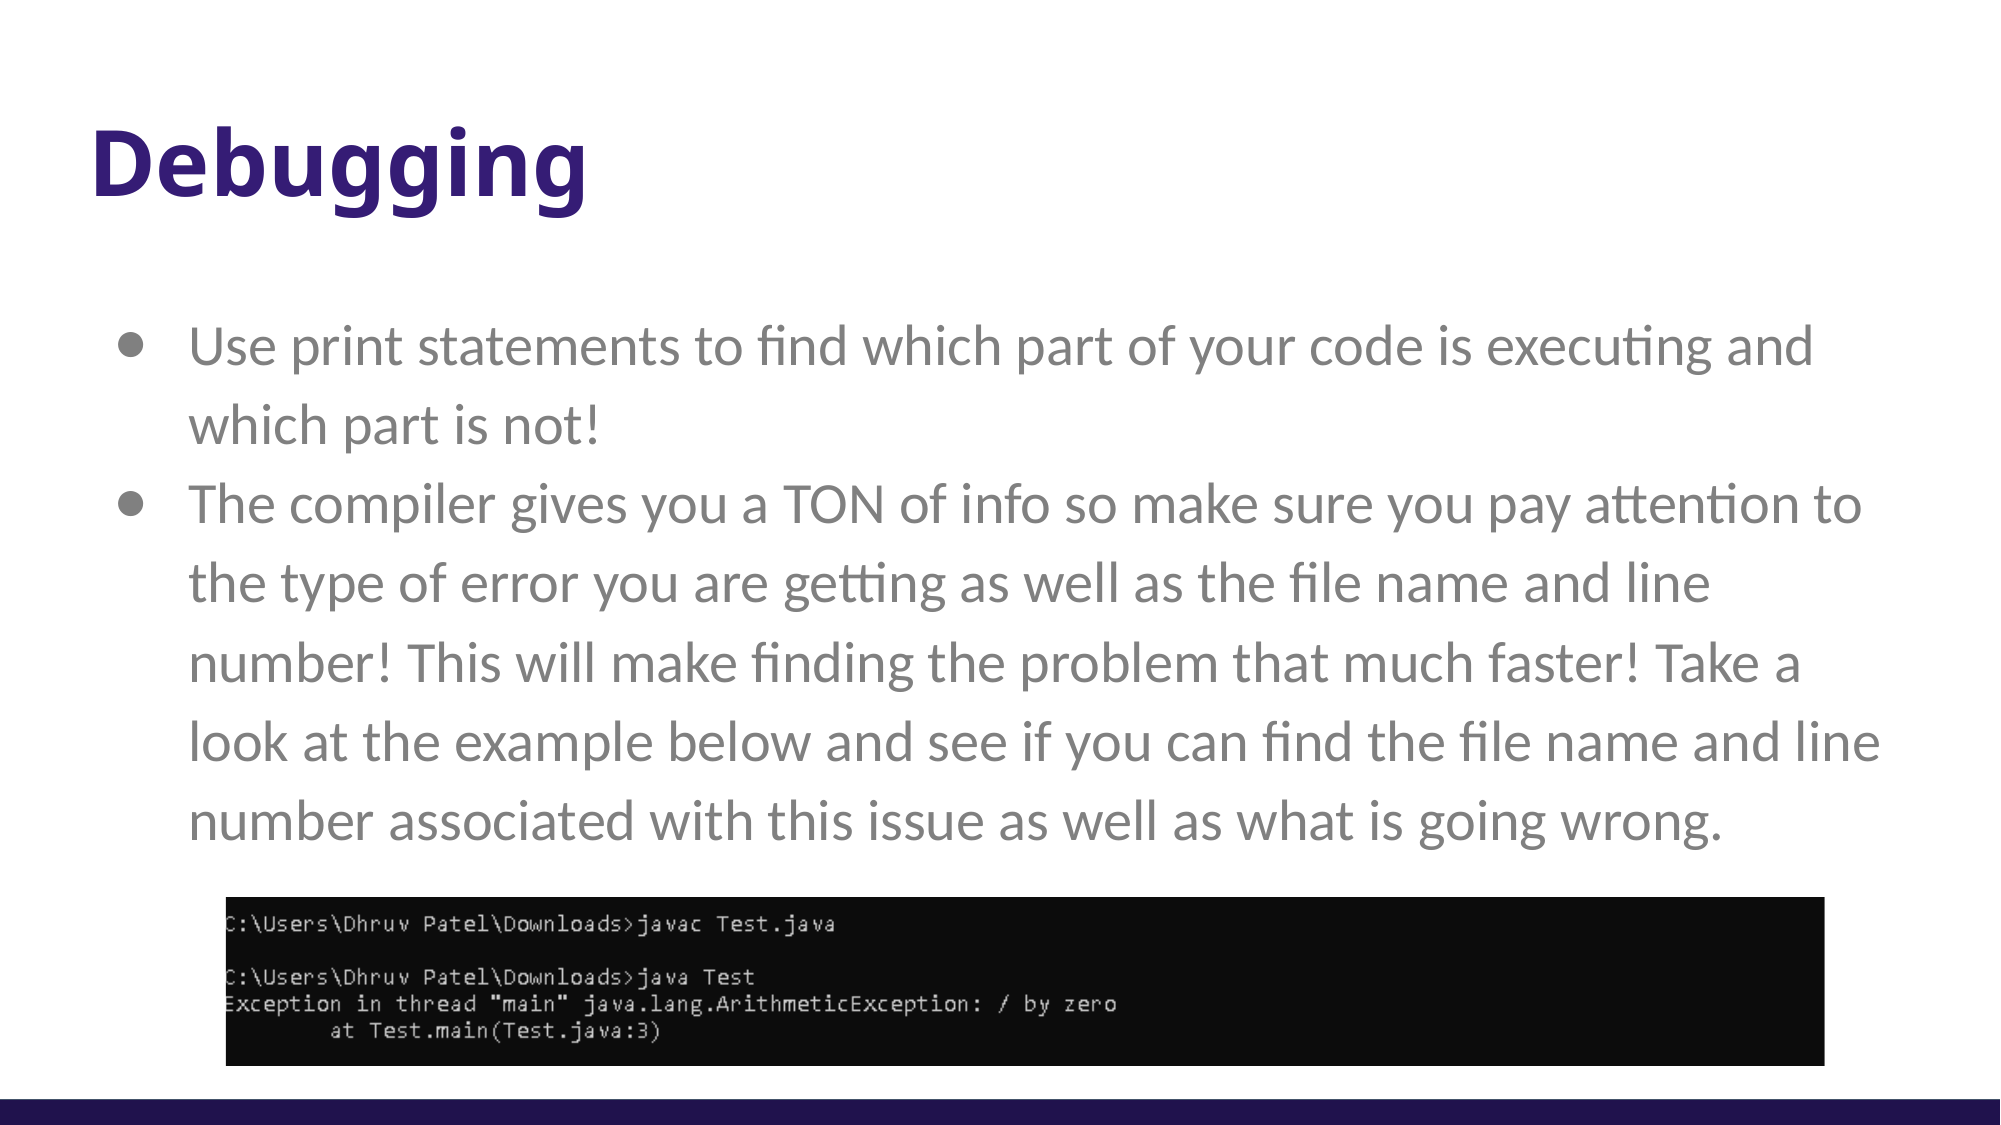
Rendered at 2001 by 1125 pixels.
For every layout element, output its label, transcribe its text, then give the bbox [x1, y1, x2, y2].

picture [225, 897, 1827, 1066]
title Debugging [68, 97, 1932, 252]
list Use print statements to find which part of your code is executing and which part is not! The compiler gives you a TON of info so make sure you pay attention to the type of error you are getting as well as the file name and line number! This will make finding the problem that much faster! Take a look at the example below and see if you can find the file name and line number associated with this issue as well as what is going wrong. [68, 276, 1932, 1070]
text_box [0, 1099, 2000, 1125]
